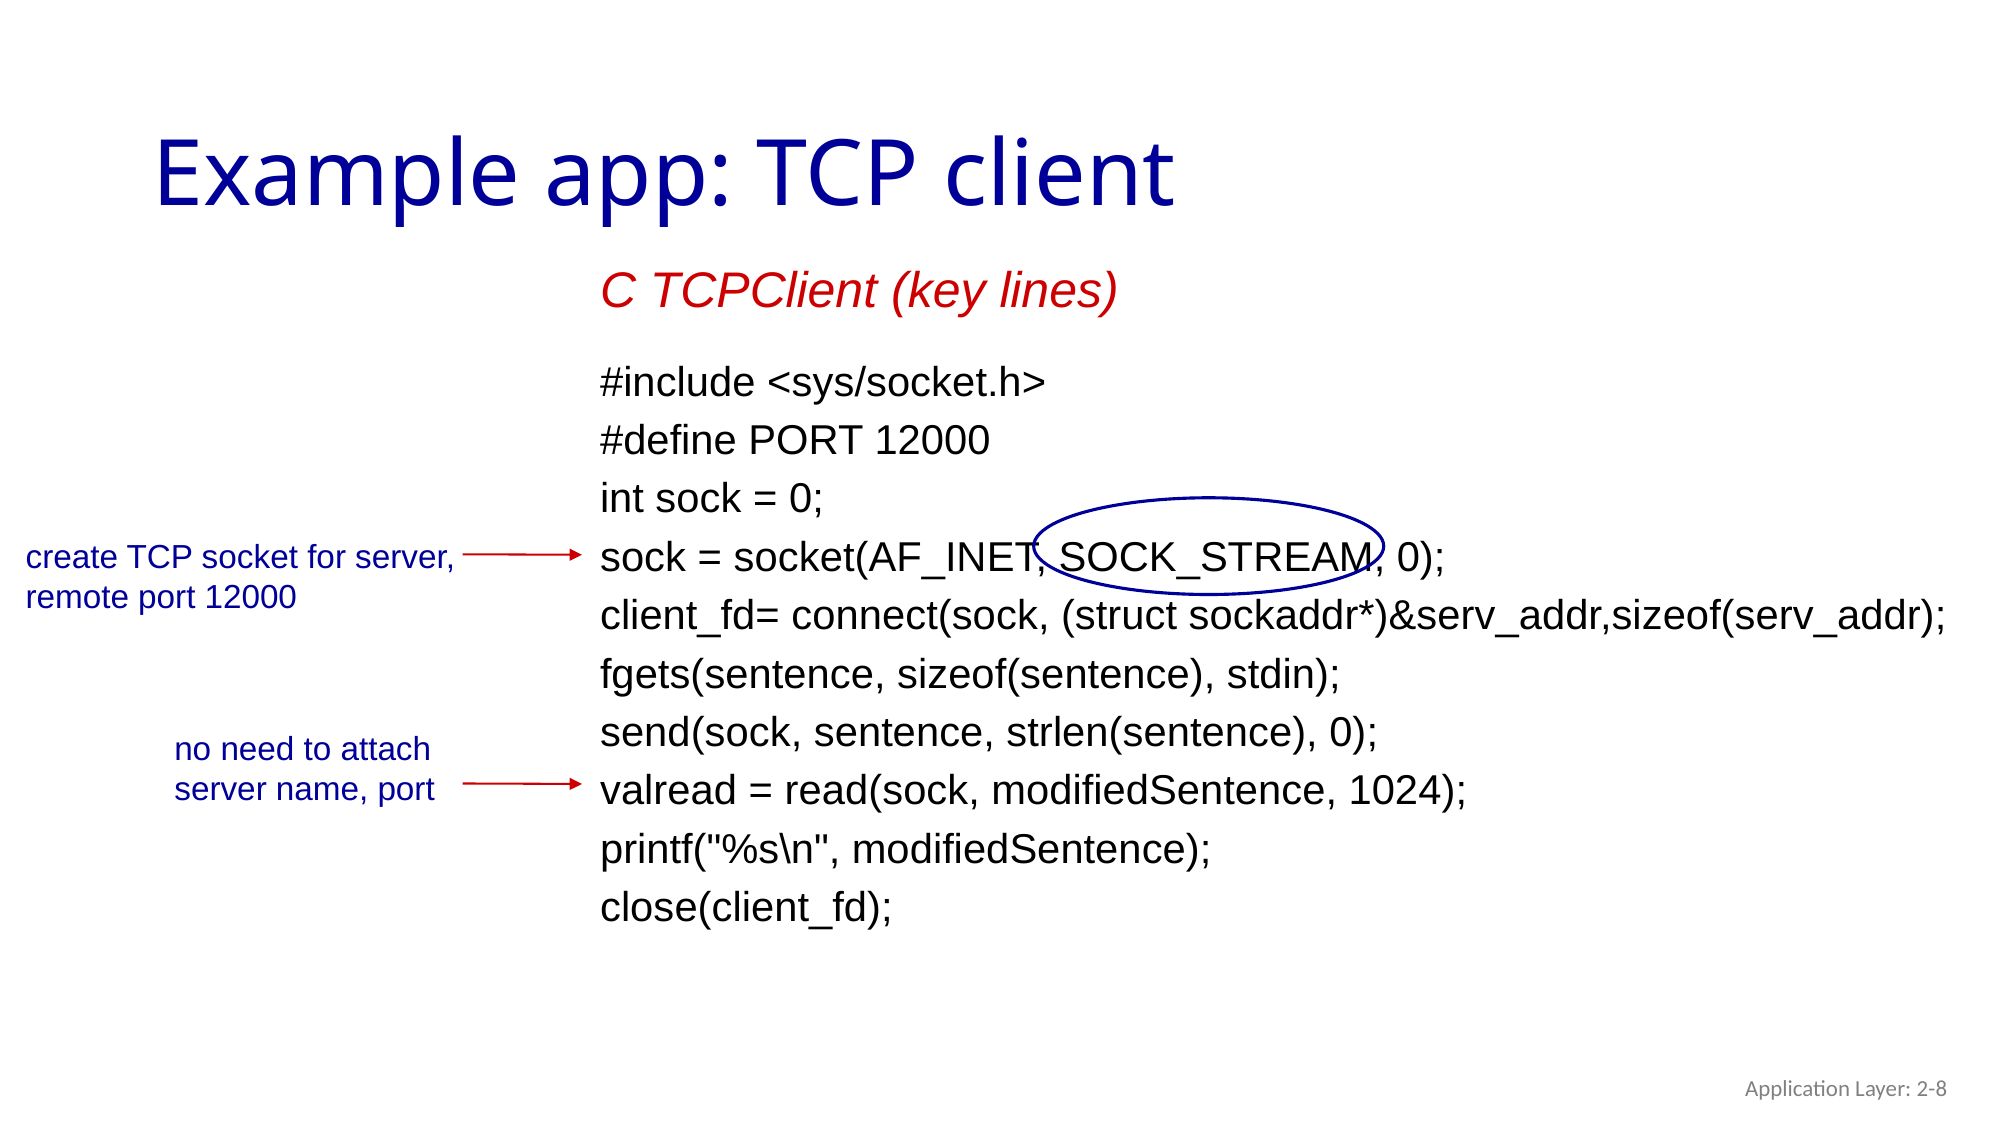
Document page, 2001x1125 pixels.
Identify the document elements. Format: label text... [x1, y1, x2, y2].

text_box [1033, 497, 1384, 595]
text_box #include <sys/socket.h> #define PORT 12000 int sock = 0; sock = socket(AF_INET, SOCK_STREAM, 0); client_fd= connect(sock, (struct sockaddr*)&serv_addr,sizeof(serv_addr); fgets(sentence, sizeof(sentence), stdin); send(sock, sentence, strlen(sentence), 0); valread = read(sock, modifiedSentence, 1024); printf("%s\n", modifiedSentence); close(client_fd); [585, 338, 1974, 938]
text_box C TCPClient (key lines) [585, 249, 1134, 325]
slide_number Application Layer: 2-8 [1512, 1056, 1963, 1117]
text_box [10, 527, 582, 624]
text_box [159, 719, 582, 816]
title Example app: TCP client [137, 59, 1863, 278]
